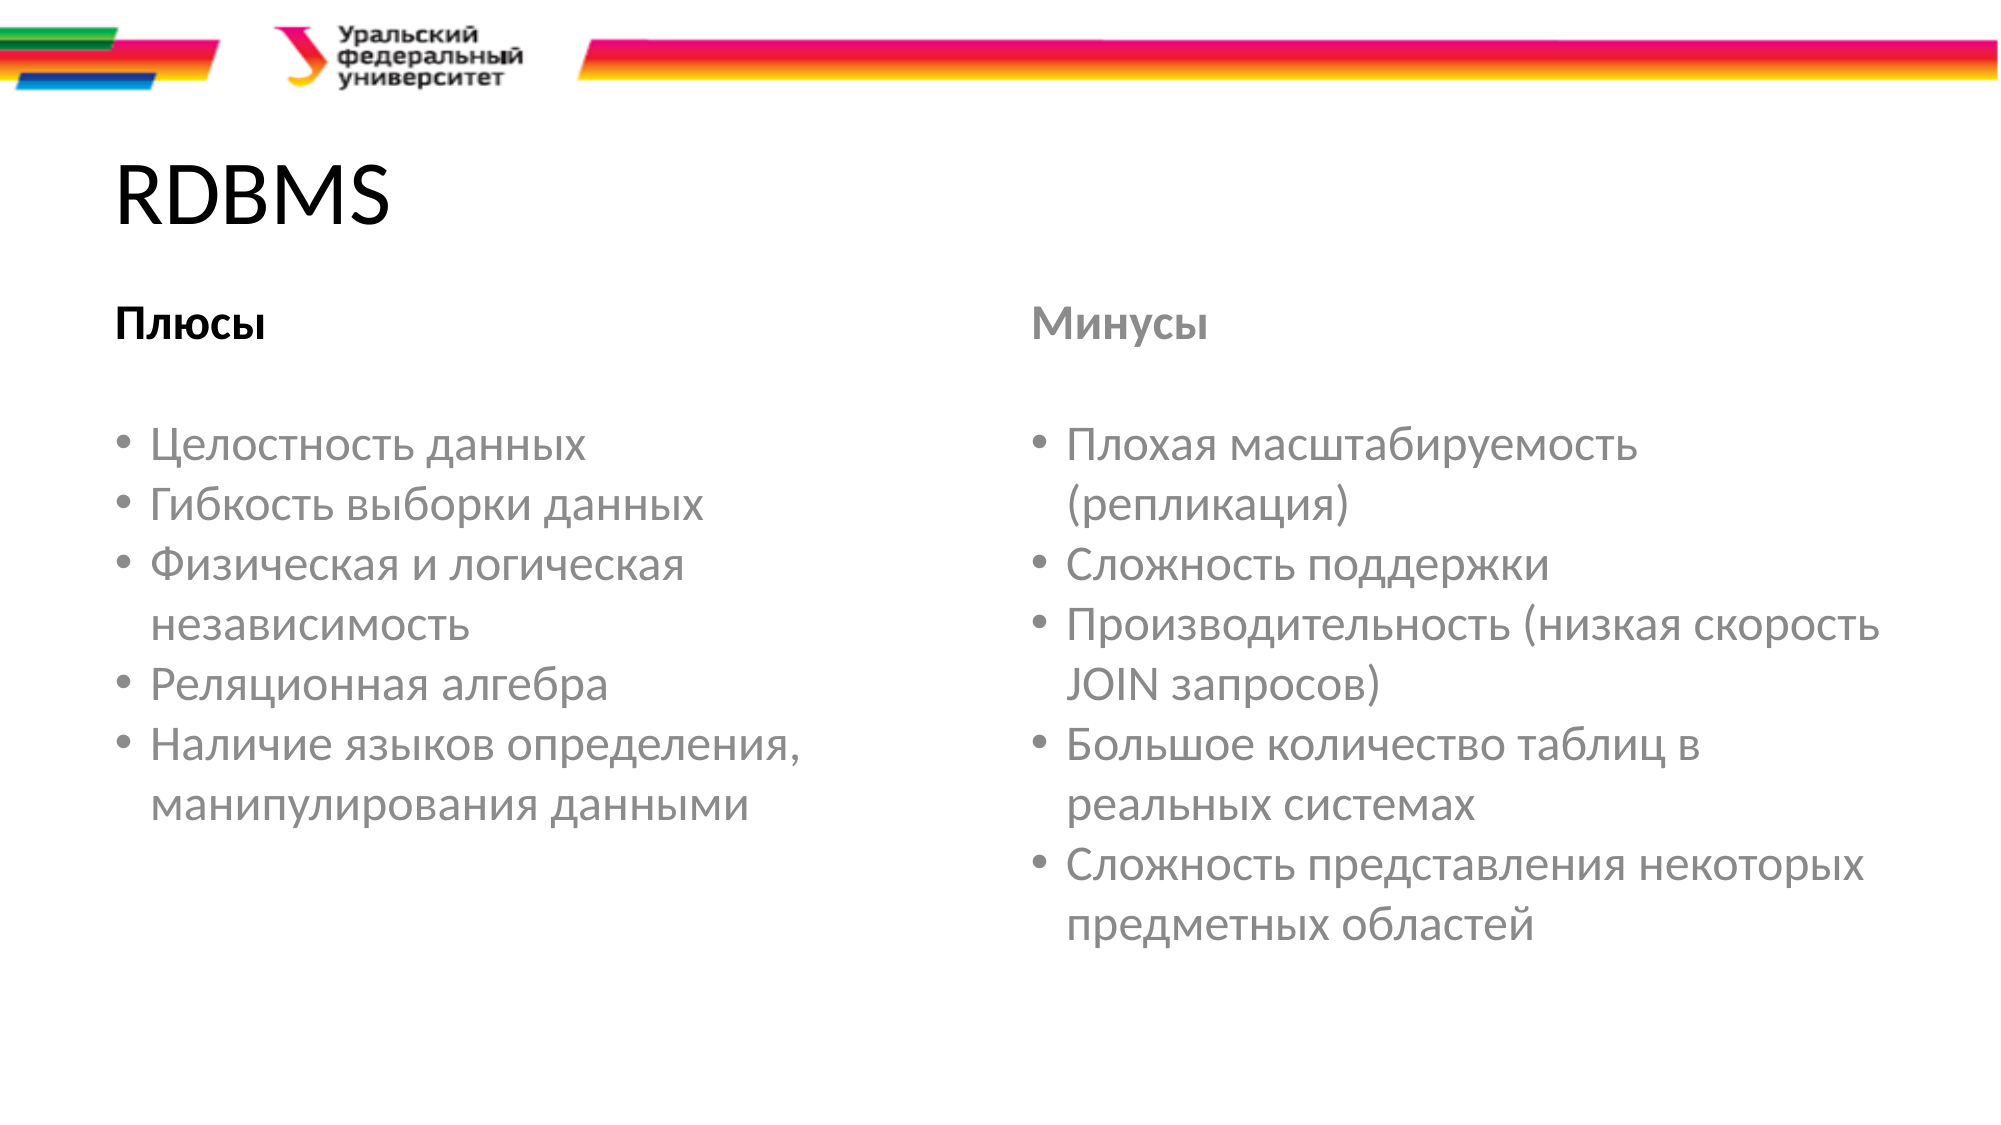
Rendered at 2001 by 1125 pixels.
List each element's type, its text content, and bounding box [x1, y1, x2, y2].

text_box Плюсы [99, 251, 984, 356]
text_box RDBMS [99, 93, 1900, 282]
text_box Плохая масштабируемость (репликация) Сложность поддержки Производительность (низкая скорость JOIN запросов) Большое количество таблиц в реальных системах Сложность представления некоторых предметных областей [1015, 356, 1900, 1005]
picture [0, 0, 2000, 105]
text_box Целостность данных Гибкость выборки данных Физическая и логическая независимость Реляционная алгебра Наличие языков определения, манипулирования данными [99, 356, 984, 1005]
text_box Минусы [1015, 251, 1900, 356]
